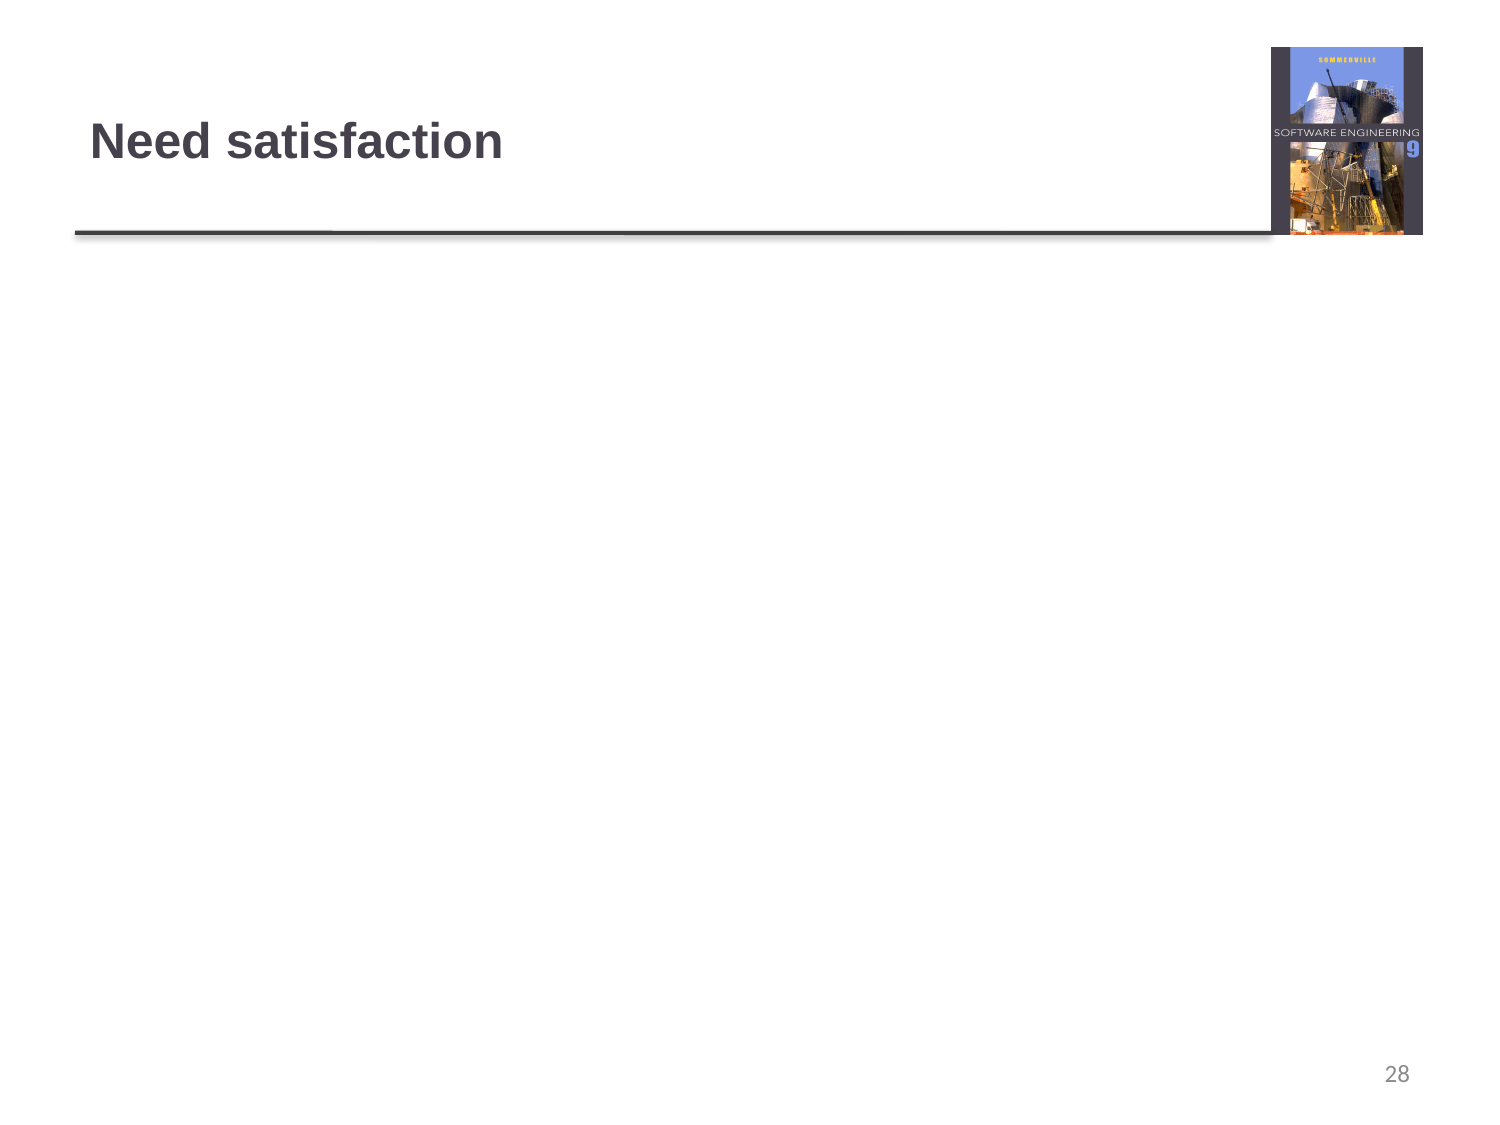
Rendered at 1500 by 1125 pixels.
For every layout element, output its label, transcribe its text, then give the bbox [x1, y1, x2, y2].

slide_number 28 [1074, 1042, 1425, 1103]
title Need satisfaction [74, 44, 1272, 233]
picture [1272, 47, 1423, 235]
